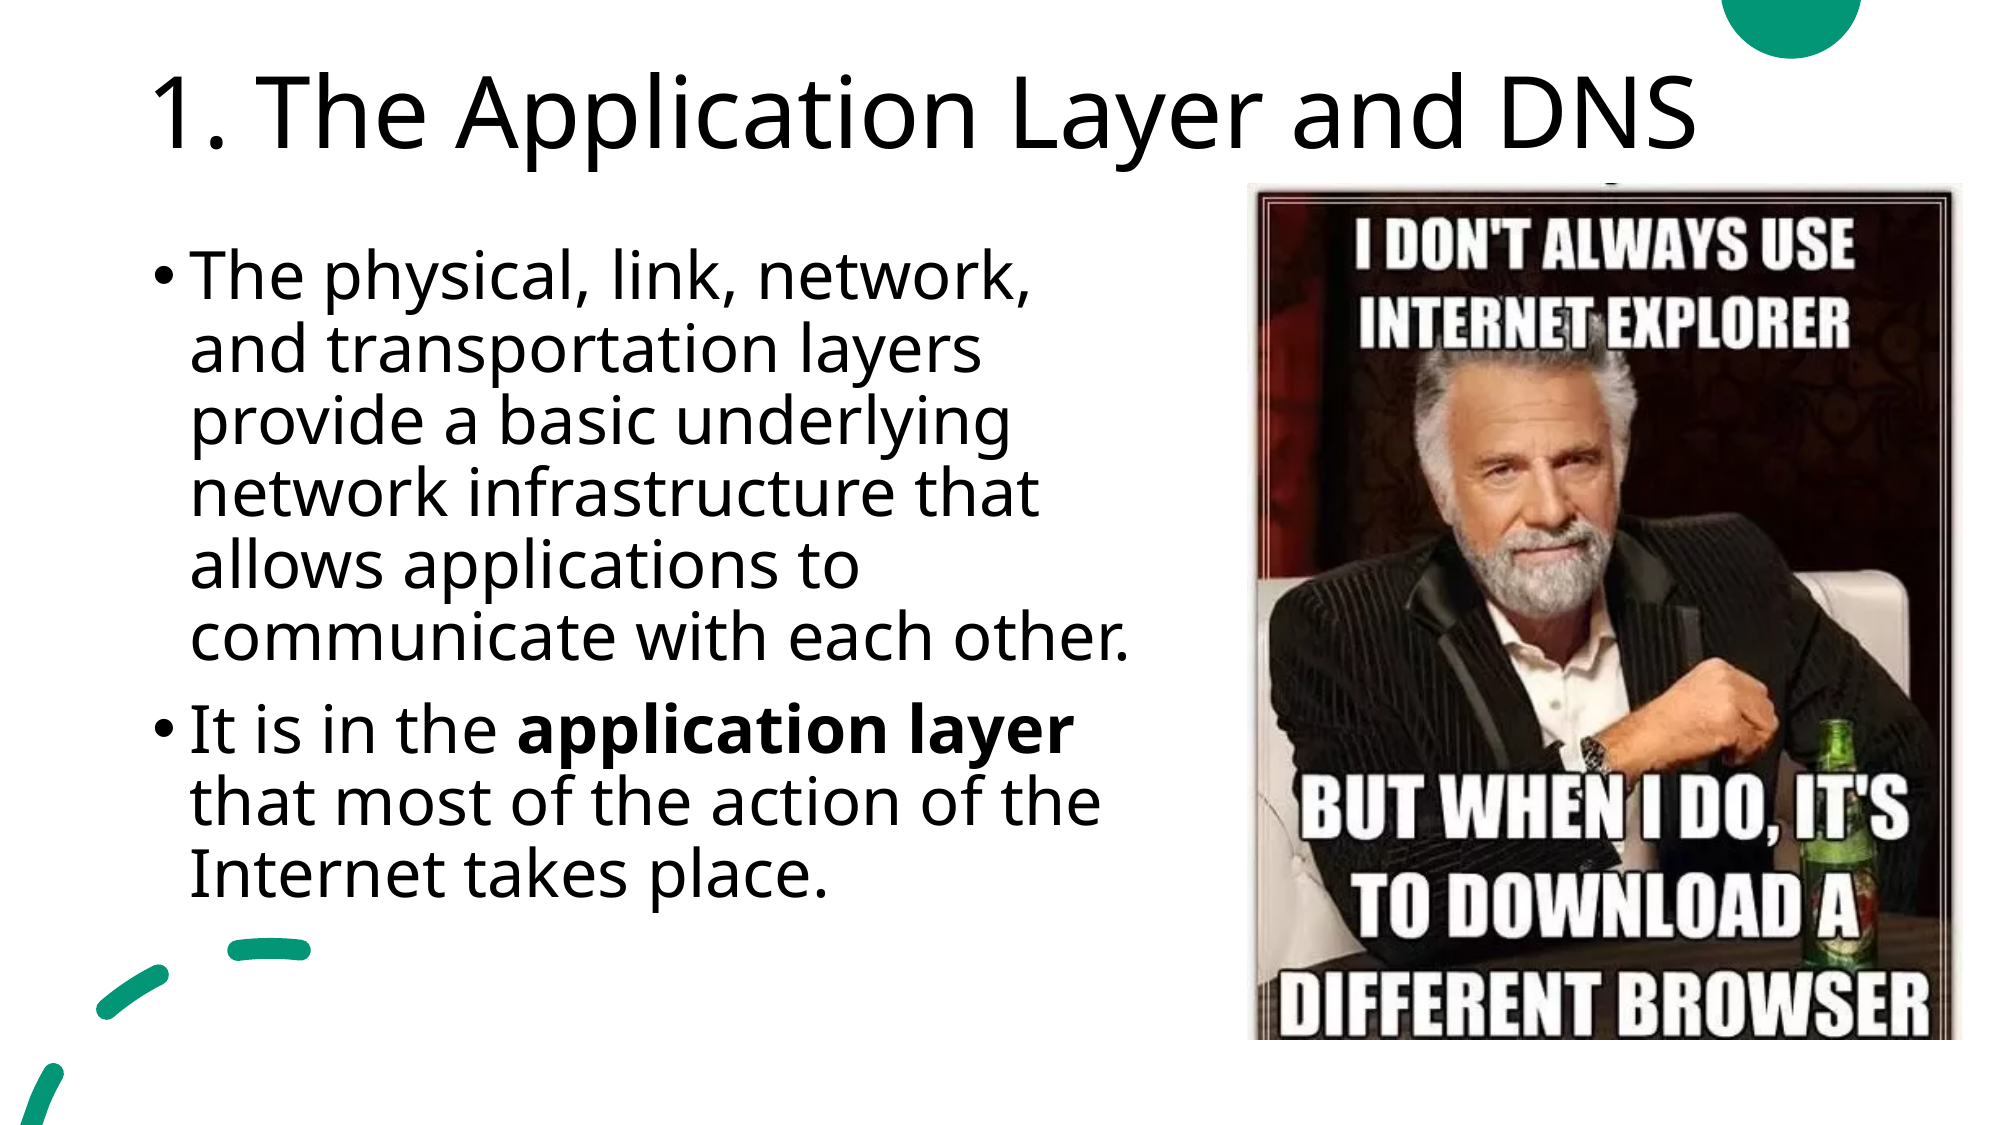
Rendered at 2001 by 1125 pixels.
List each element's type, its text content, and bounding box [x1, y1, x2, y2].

list The physical, link, network, and transportation layers provide a basic underlying network infrastructure that allows applications to communicate with each other. It is in the application layer that most of the action of the Internet takes place. [137, 234, 1176, 1091]
title 1. The Application Layer and DNS [131, 34, 1857, 198]
picture [1247, 183, 1963, 1040]
